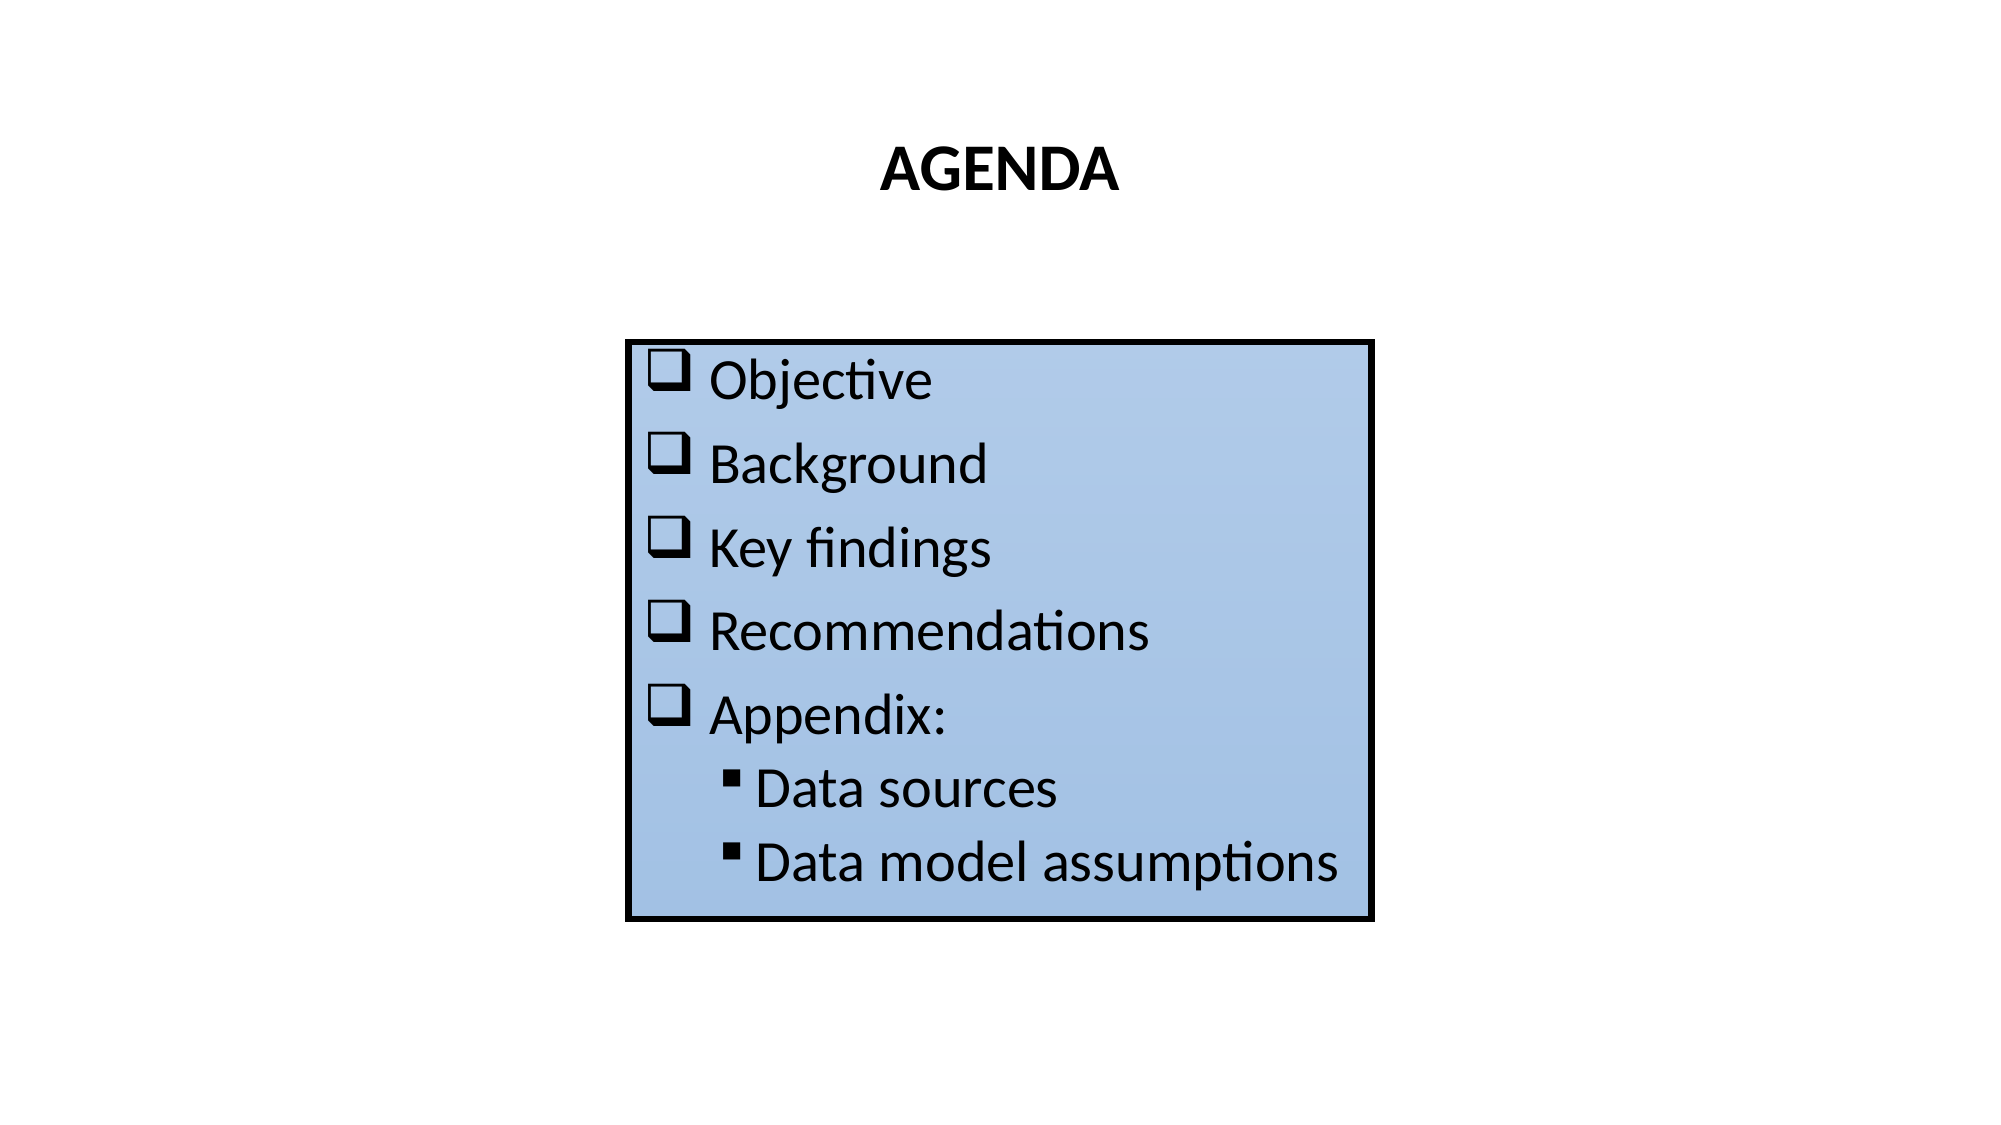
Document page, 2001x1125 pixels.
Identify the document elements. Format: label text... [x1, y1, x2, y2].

title AGENDA [137, 59, 1863, 278]
list Objective Background Key findings Recommendations Appendix: Data sources Data model assumptions [628, 342, 1372, 919]
